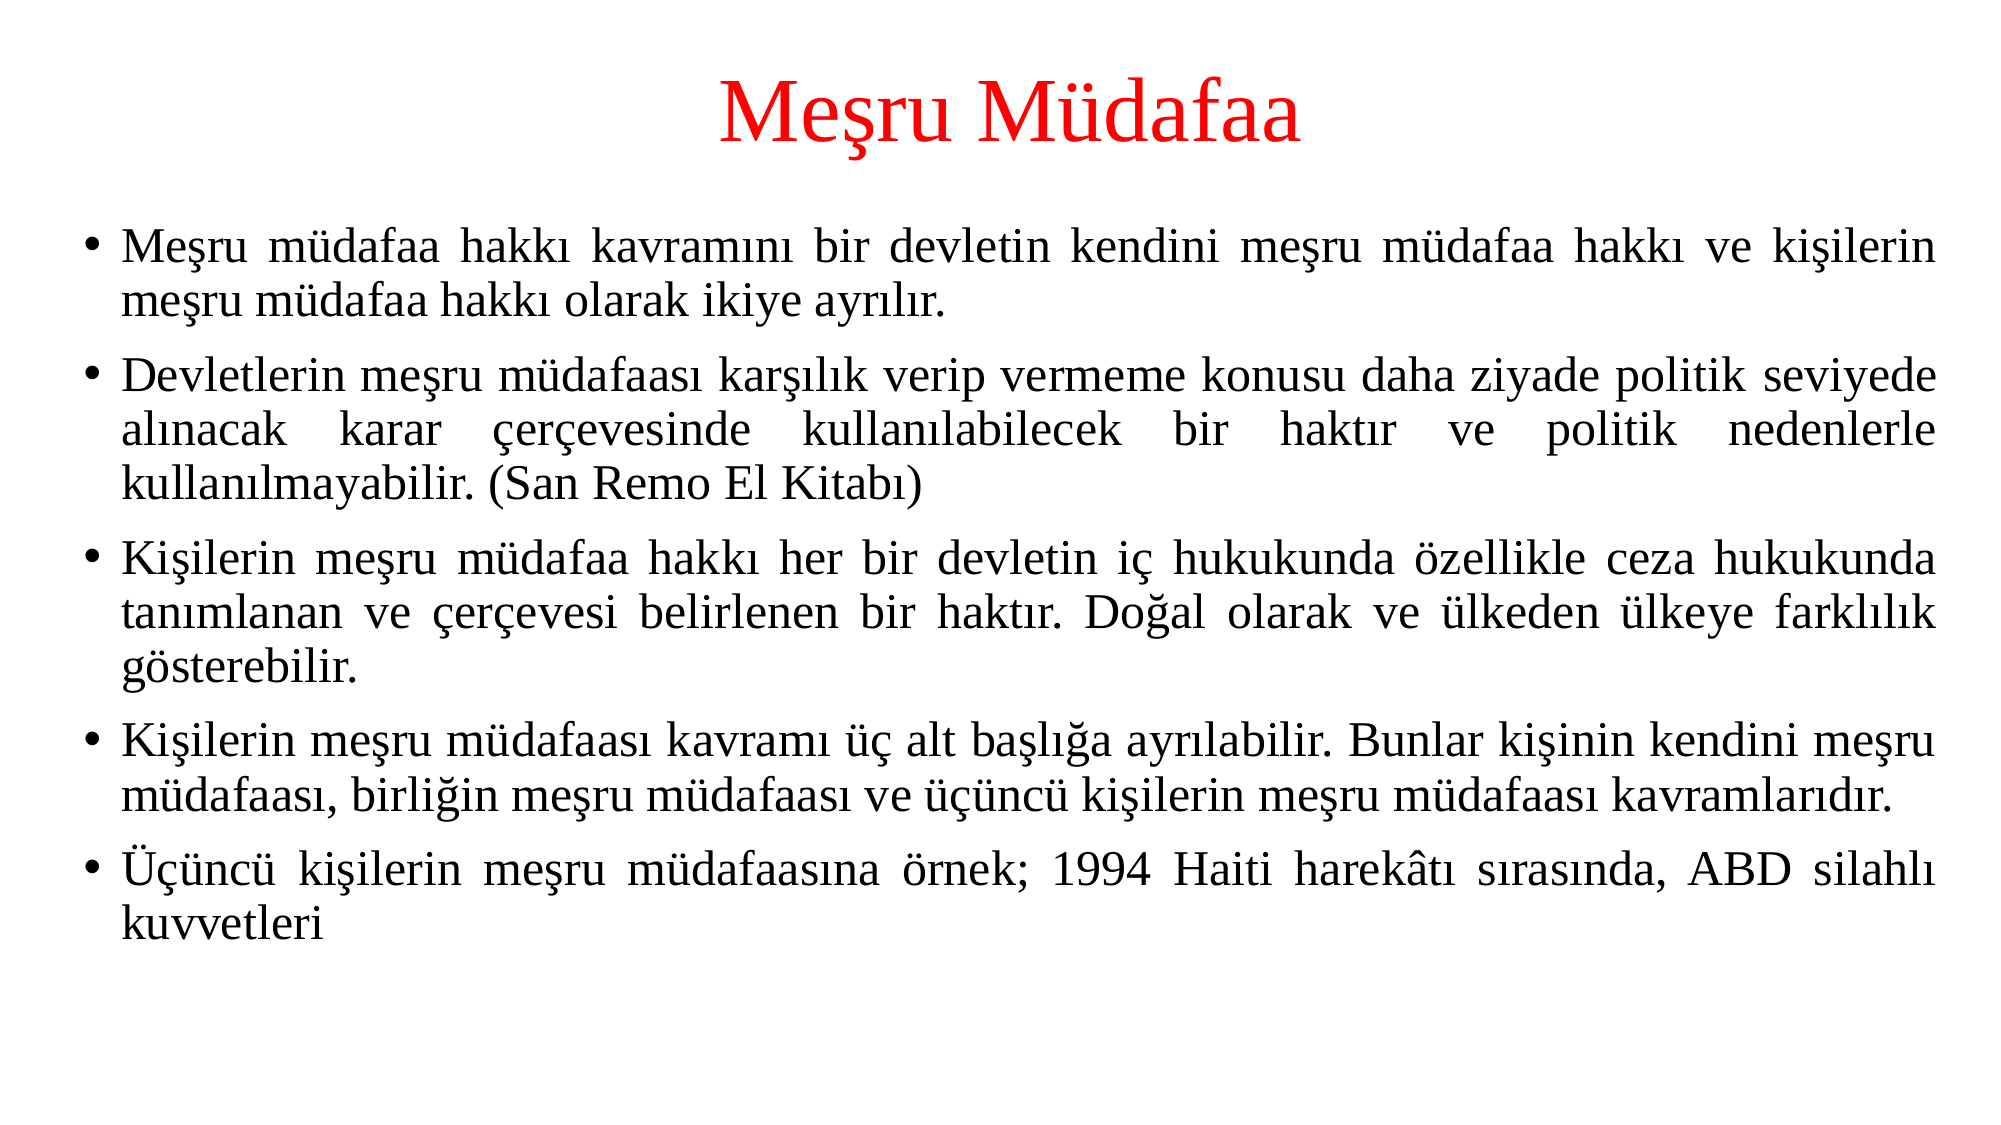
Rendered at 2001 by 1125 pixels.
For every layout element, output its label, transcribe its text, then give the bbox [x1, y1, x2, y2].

title Meşru Müdafaa [148, 3, 1874, 211]
list Meşru müdafaa hakkı kavramını bir devletin kendini meşru müdafaa hakkı ve kişilerin meşru müdafaa hakkı olarak ikiye ayrılır. Devletlerin meşru müdafaası karşılık verip vermeme konusu daha ziyade politik seviyede alınacak karar çerçevesinde kullanılabilecek bir haktır ve politik nedenlerle kullanılmayabilir. (San Remo El Kitabı) Kişilerin meşru müdafaa hakkı her bir devletin iç hukukunda özellikle ceza hukukunda tanımlanan ve çerçevesi belirlenen bir haktır. Doğal olarak ve ülkeden ülkeye farklılık gösterebilir. Kişilerin meşru müdafaası kavramı üç alt başlığa ayrılabilir. Bunlar kişinin kendini meşru müdafaası, birliğin meşru müdafaası ve üçüncü kişilerin meşru müdafaası kavramlarıdır. Üçüncü kişilerin meşru müdafaasına örnek; 1994 Haiti harekâtı sırasında, ABD silahlı kuvvetleri [68, 211, 1954, 1014]
